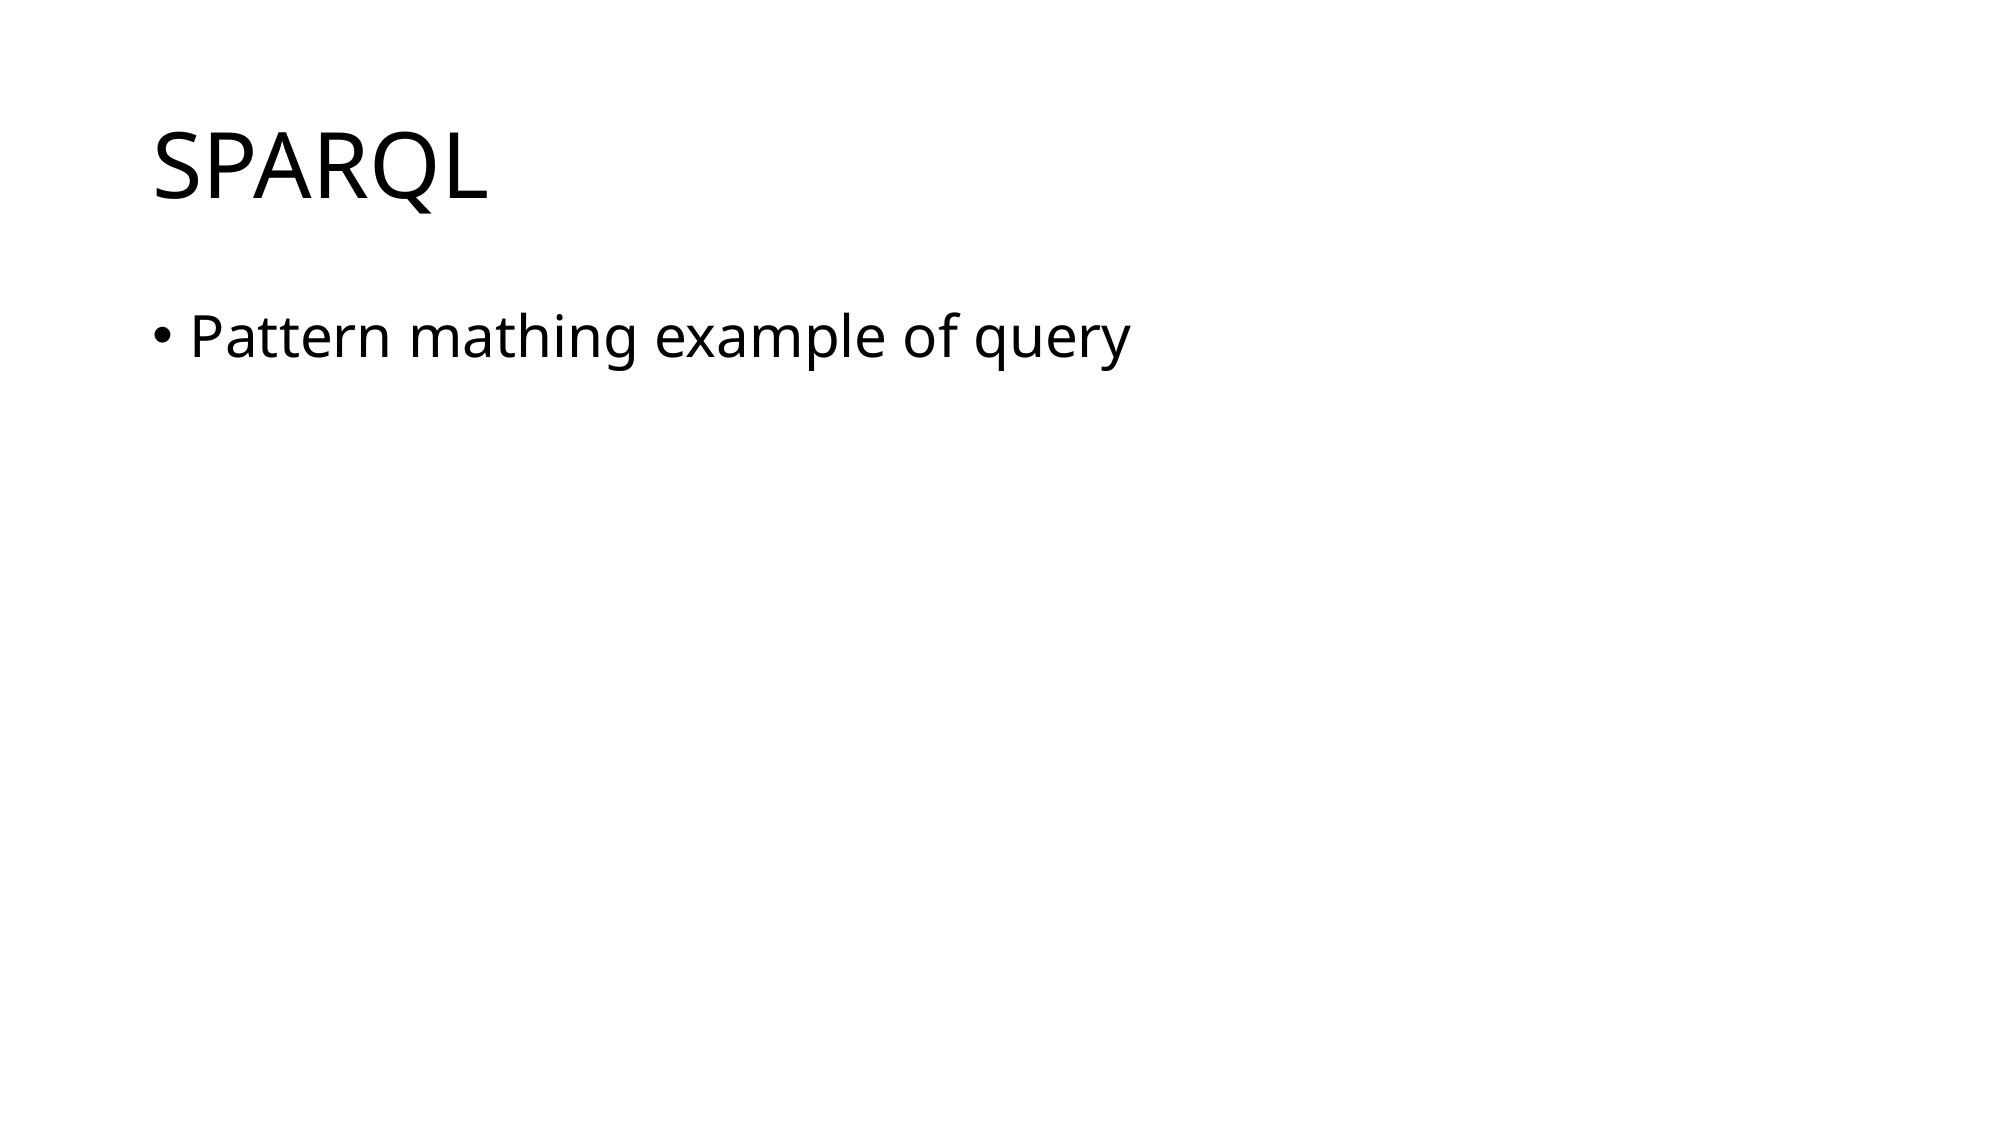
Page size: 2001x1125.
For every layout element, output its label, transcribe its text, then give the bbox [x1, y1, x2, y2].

list Pattern mathing example of query [137, 299, 1863, 1014]
title SPARQL [137, 59, 1863, 278]
